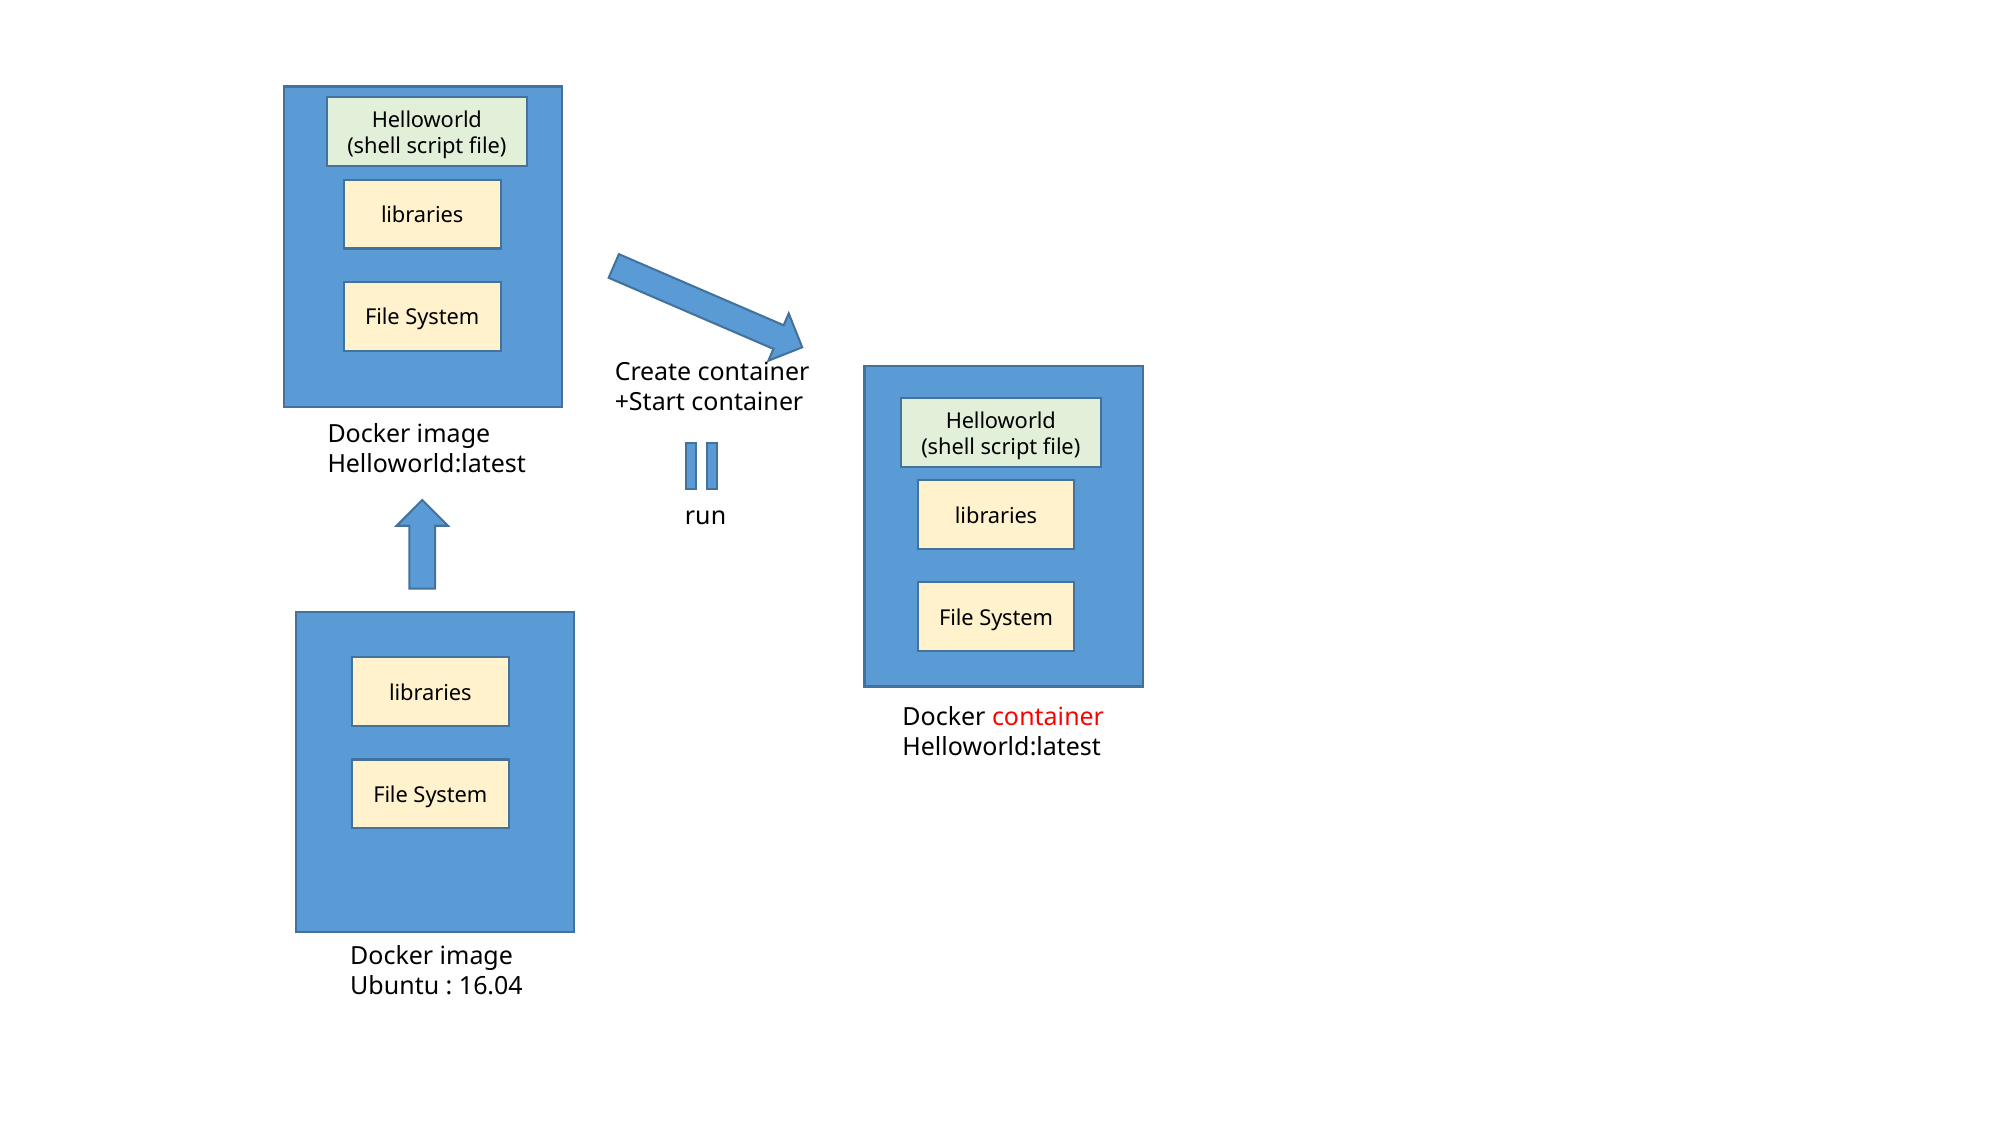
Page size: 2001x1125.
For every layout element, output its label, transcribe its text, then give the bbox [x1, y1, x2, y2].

text_box Docker container Helloworld:latest [887, 692, 1205, 768]
text_box Create container +Start container [599, 347, 917, 423]
text_box [283, 85, 563, 408]
text_box File System [917, 581, 1075, 652]
text_box Helloworld (shell script file) [326, 96, 528, 167]
text_box libraries [351, 656, 510, 727]
text_box [706, 442, 718, 490]
text_box Docker image Ubuntu : 16.04 [335, 932, 652, 1007]
text_box libraries [343, 179, 502, 250]
text_box File System [351, 758, 510, 829]
text_box [607, 252, 804, 347]
text_box run [670, 491, 917, 537]
text_box [295, 611, 575, 933]
text_box File System [343, 281, 502, 352]
text_box Helloworld (shell script file) [900, 397, 1102, 468]
text_box [394, 498, 451, 590]
text_box [863, 365, 1144, 688]
text_box Docker image Helloworld:latest [312, 410, 629, 486]
text_box [685, 442, 697, 490]
text_box libraries [917, 479, 1075, 550]
